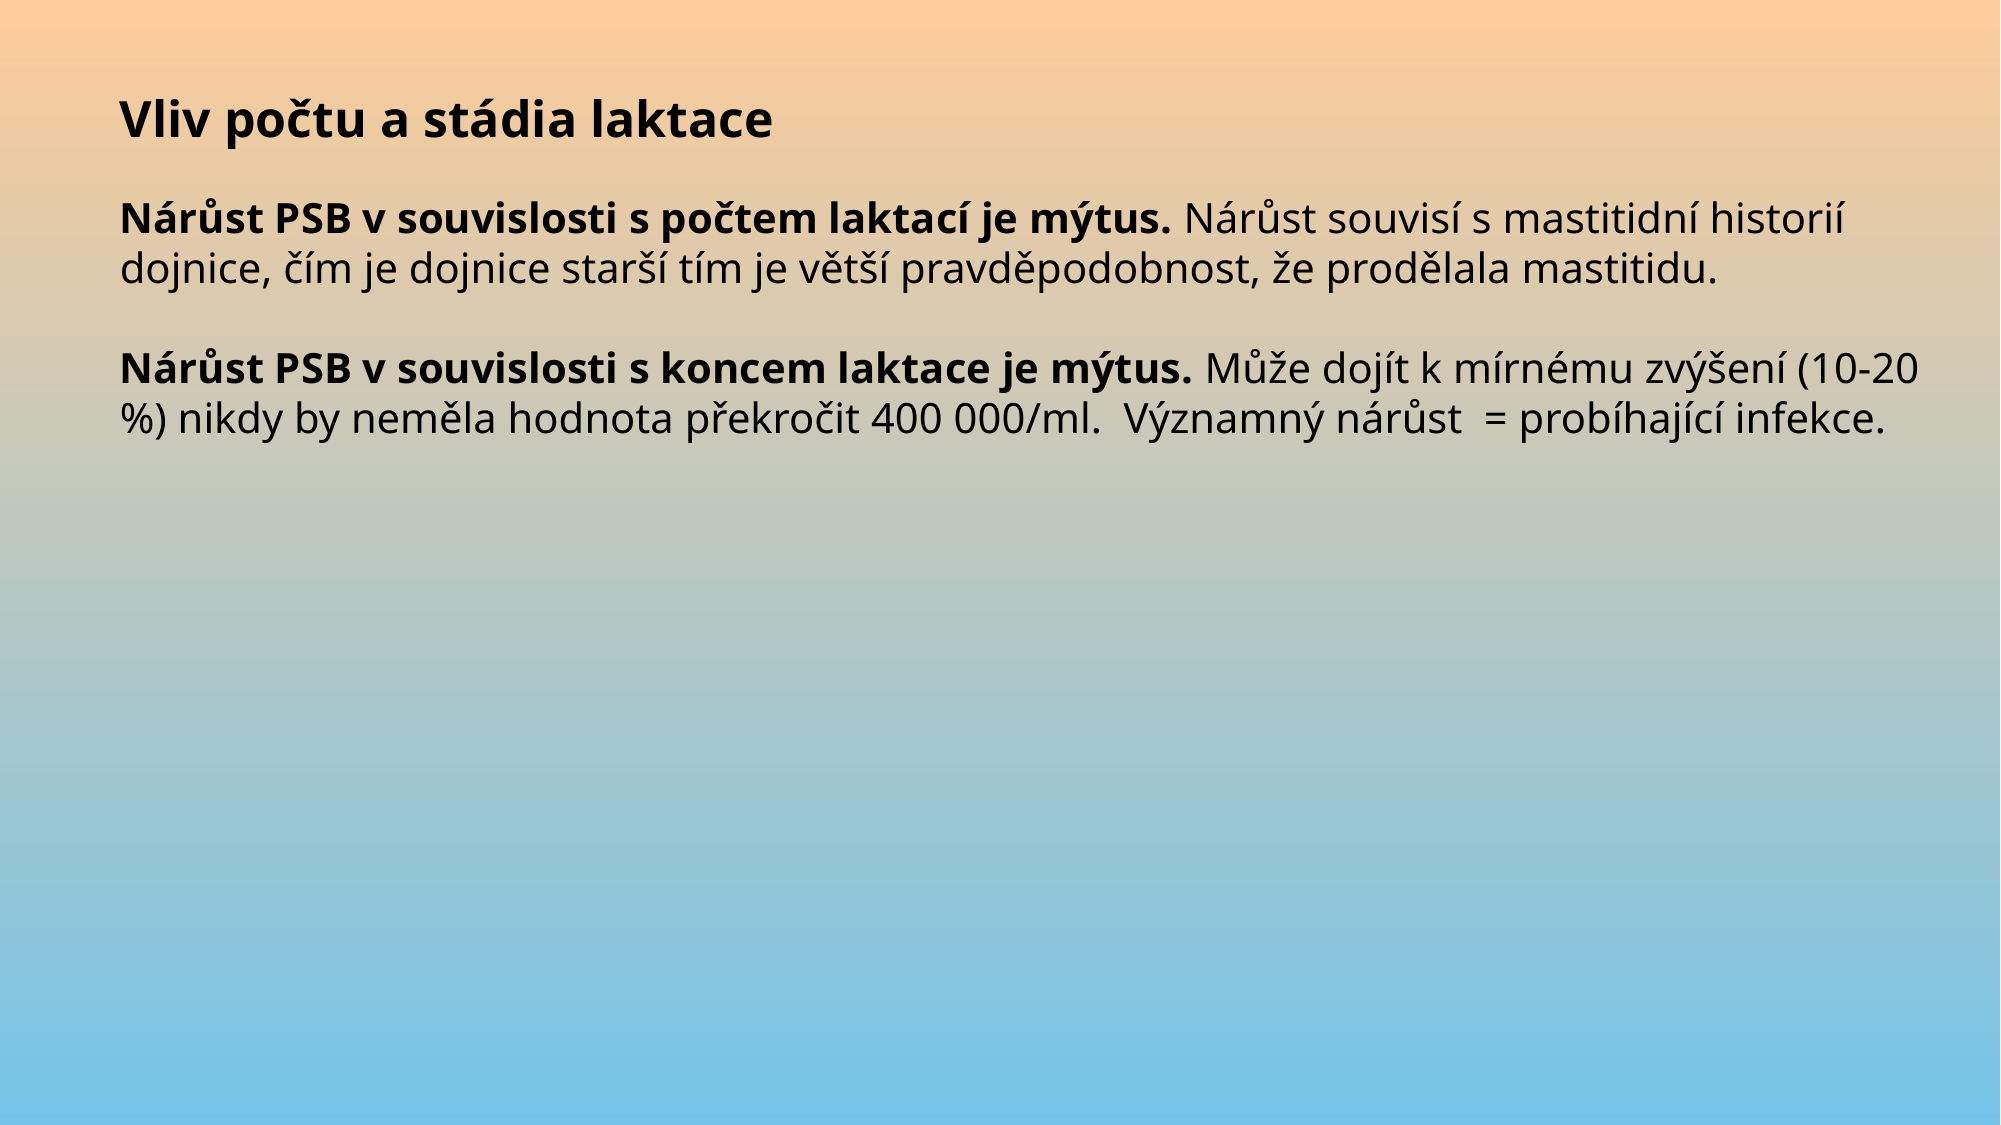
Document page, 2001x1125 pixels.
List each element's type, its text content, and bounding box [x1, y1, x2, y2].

text_box Vliv počtu a stádia laktace Nárůst PSB v souvislosti s počtem laktací je mýtus. Nárůst souvisí s mastitidní historií dojnice, čím je dojnice starší tím je větší pravděpodobnost, že prodělala mastitidu. Nárůst PSB v souvislosti s koncem laktace je mýtus. Může dojít k mírnému zvýšení (10-20 %) nikdy by neměla hodnota překročit 400 000/ml. Významný nárůst = probíhající infekce. [105, 79, 1968, 450]
